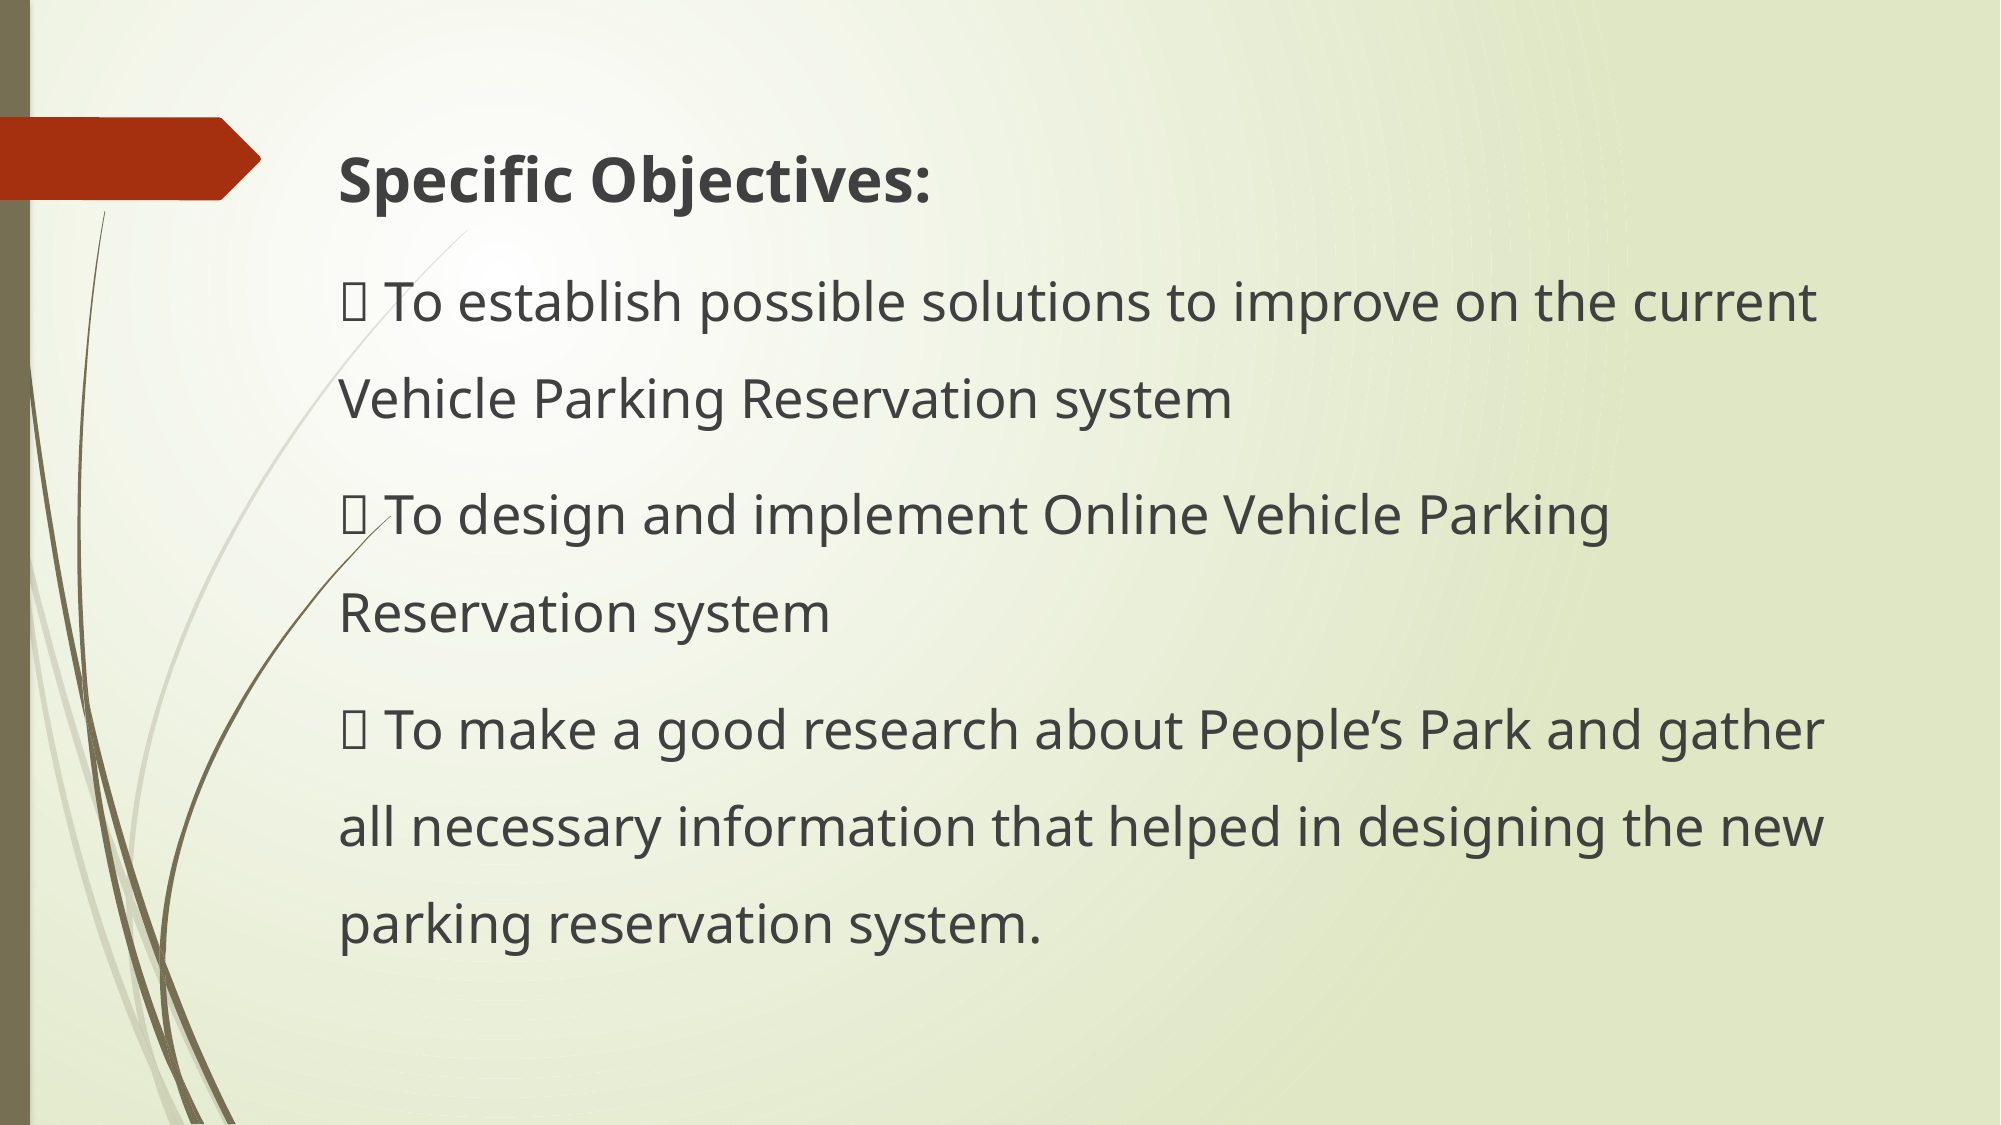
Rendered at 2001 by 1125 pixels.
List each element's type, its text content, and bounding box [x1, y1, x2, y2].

list Specific Objectives:  To establish possible solutions to improve on the current Vehicle Parking Reservation system  To design and implement Online Vehicle Parking Reservation system  To make a good research about People’s Park and gather all necessary information that helped in designing the new parking reservation system. [323, 96, 1888, 970]
